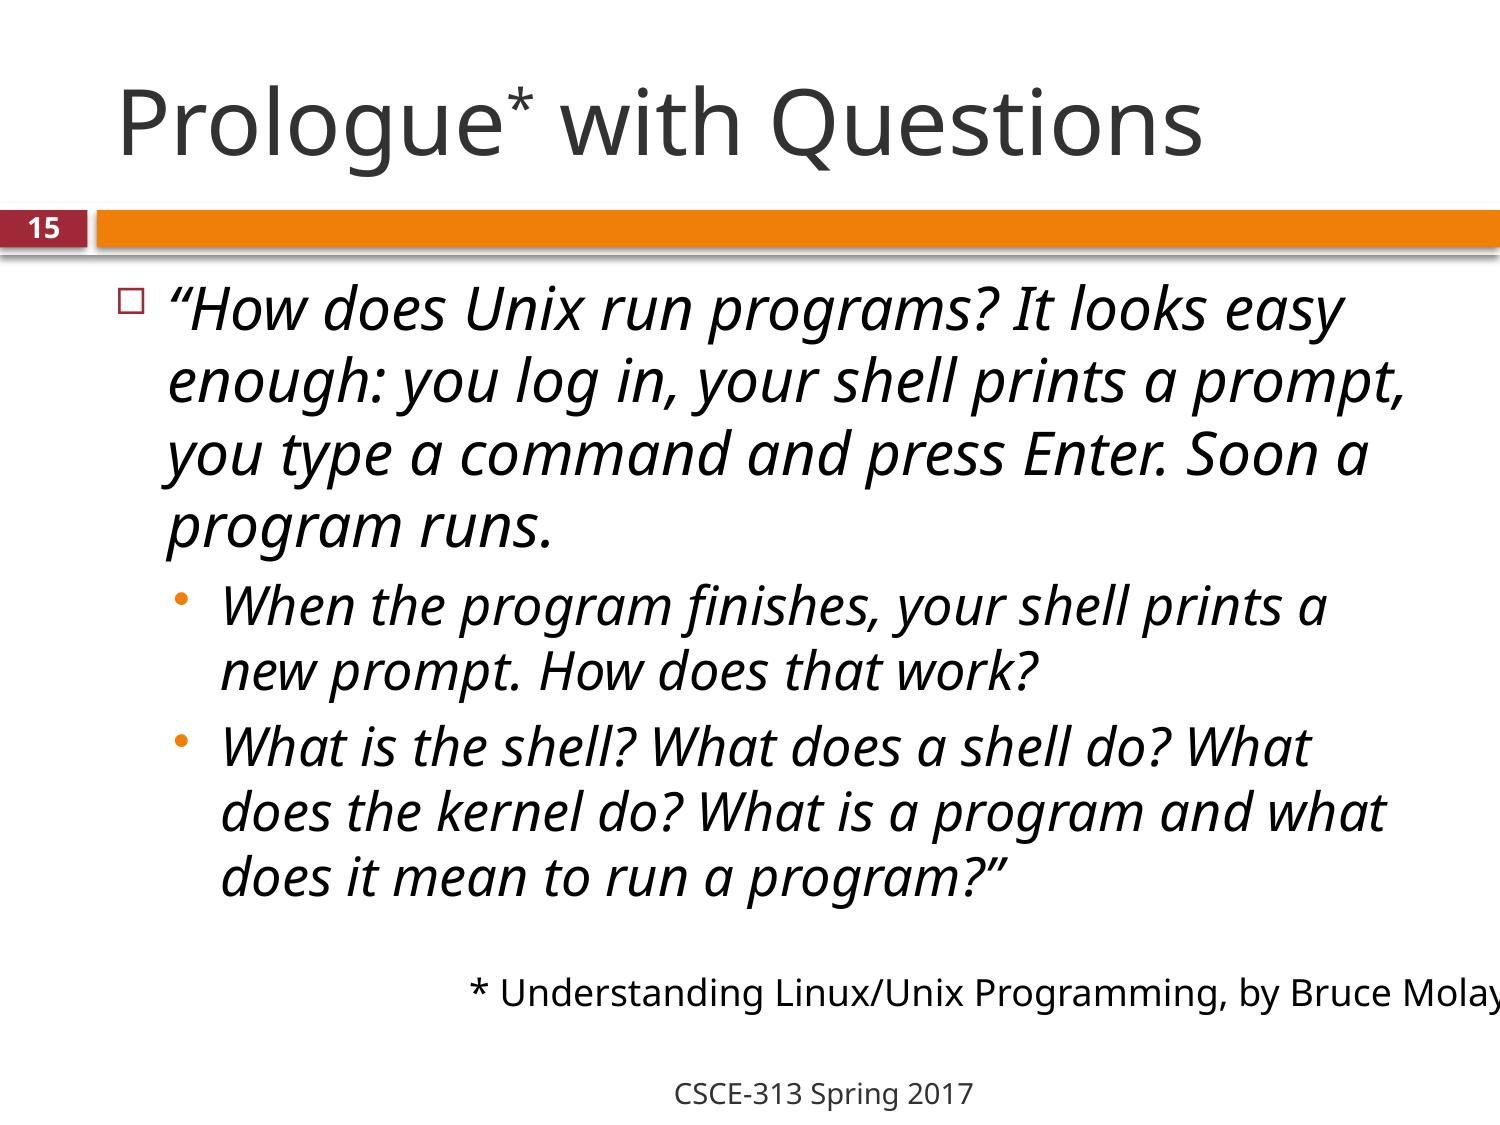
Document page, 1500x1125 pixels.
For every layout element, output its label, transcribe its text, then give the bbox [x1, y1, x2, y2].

footer CSCE-313 Spring 2017 [99, 1065, 990, 1125]
text_box * Understanding Linux/Unix Programming, by Bruce Molay [454, 961, 1500, 1021]
slide_number 15 [0, 208, 88, 249]
list “How does Unix run programs? It looks easy enough: you log in, your shell prints a prompt, you type a command and press Enter. Soon a program runs. When the program finishes, your shell prints a new prompt. How does that work? What is the shell? What does a shell do? What does the kernel do? What is a program and what does it mean to run a program?” [100, 262, 1438, 1038]
title Prologue* with Questions [100, 37, 1438, 200]
